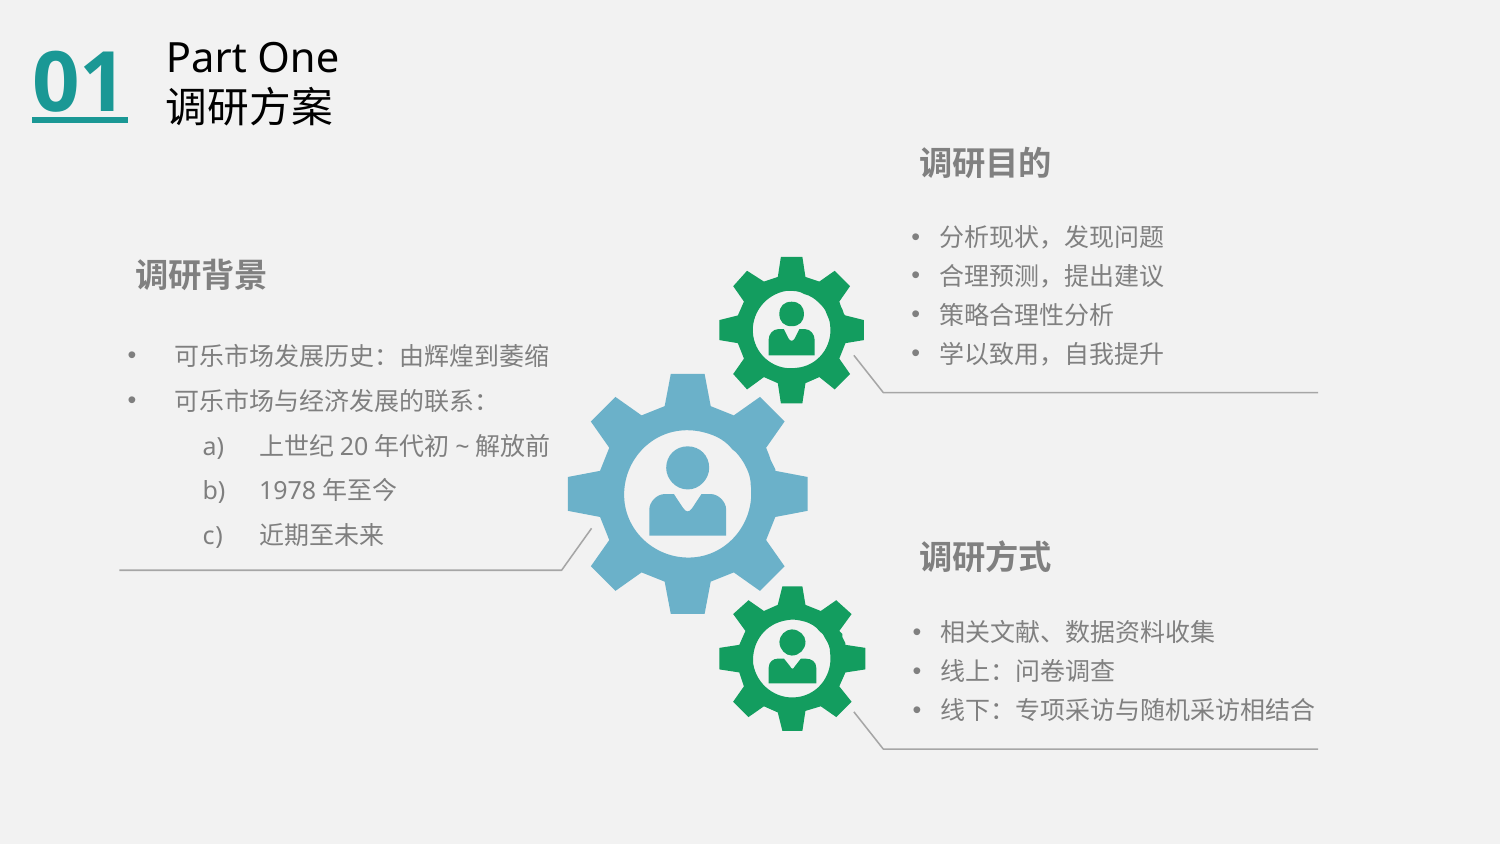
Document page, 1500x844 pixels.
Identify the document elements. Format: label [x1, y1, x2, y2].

text_box [17, 19, 490, 140]
text_box [112, 134, 1408, 750]
